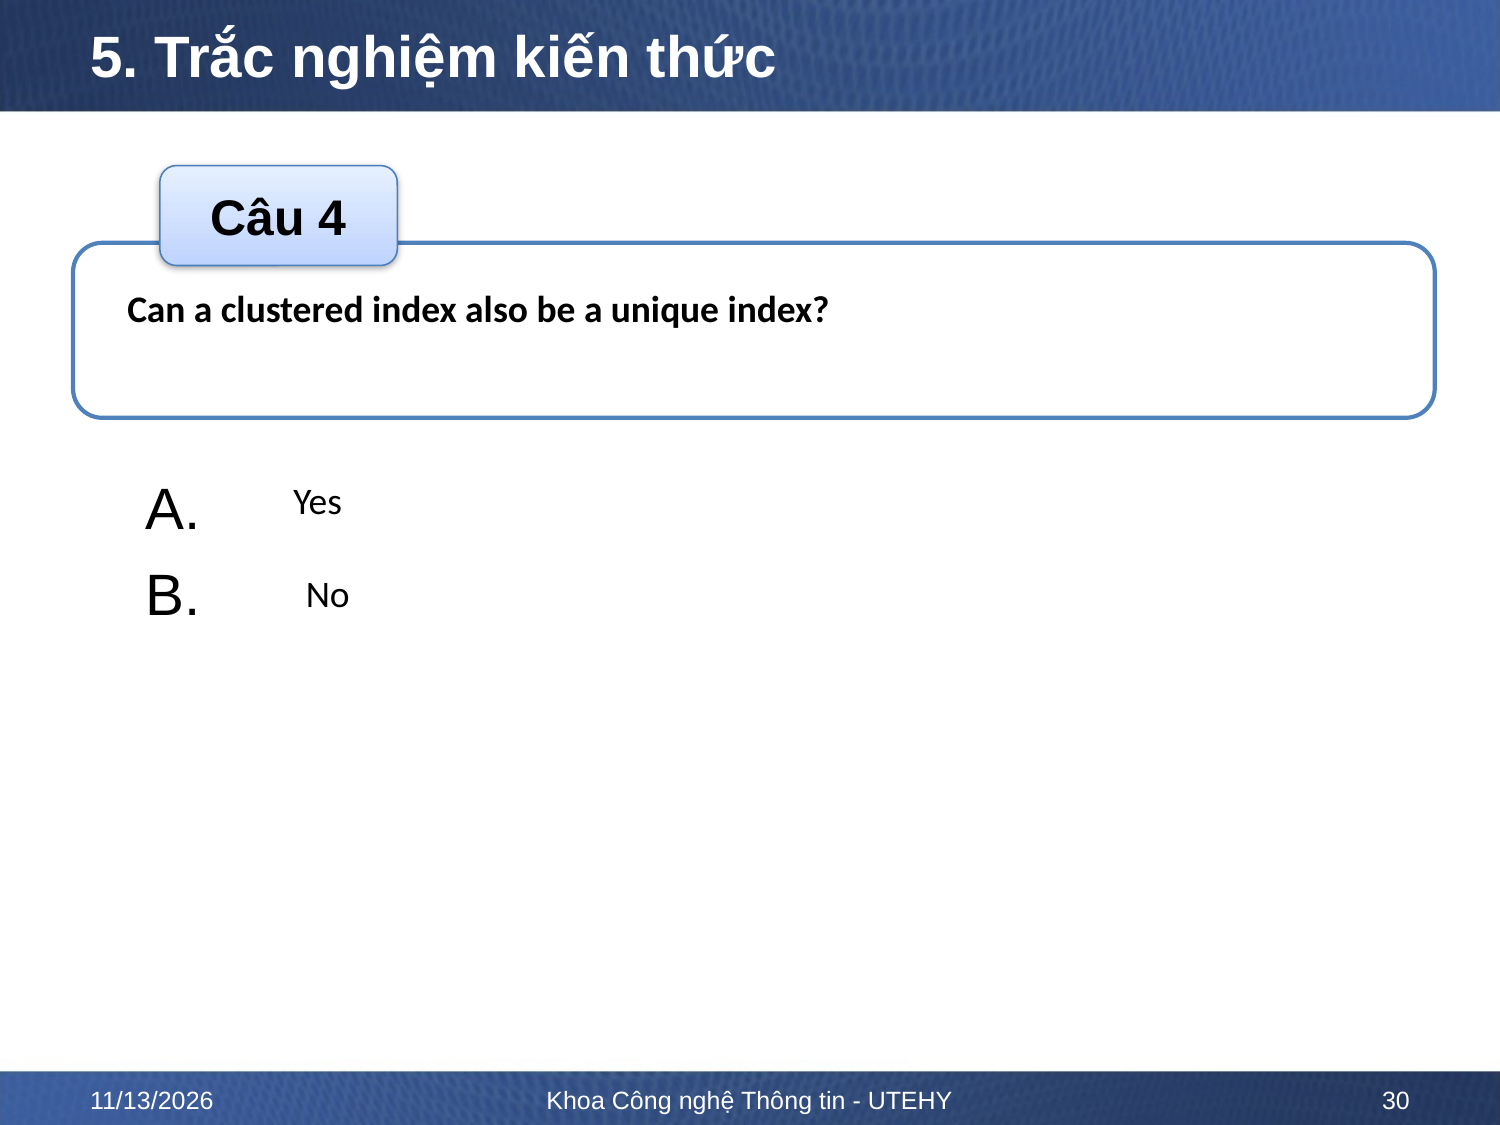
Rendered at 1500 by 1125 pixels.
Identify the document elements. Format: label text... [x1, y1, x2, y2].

slide_number 30 [1074, 1069, 1425, 1125]
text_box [130, 463, 1362, 636]
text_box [72, 165, 1435, 418]
picture [0, 0, 1500, 1125]
title 5. Trắc nghiệm kiến thức [75, 4, 1425, 105]
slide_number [75, 1069, 425, 1125]
footer Khoa Công nghệ Thông tin - UTEHY [512, 1069, 988, 1125]
